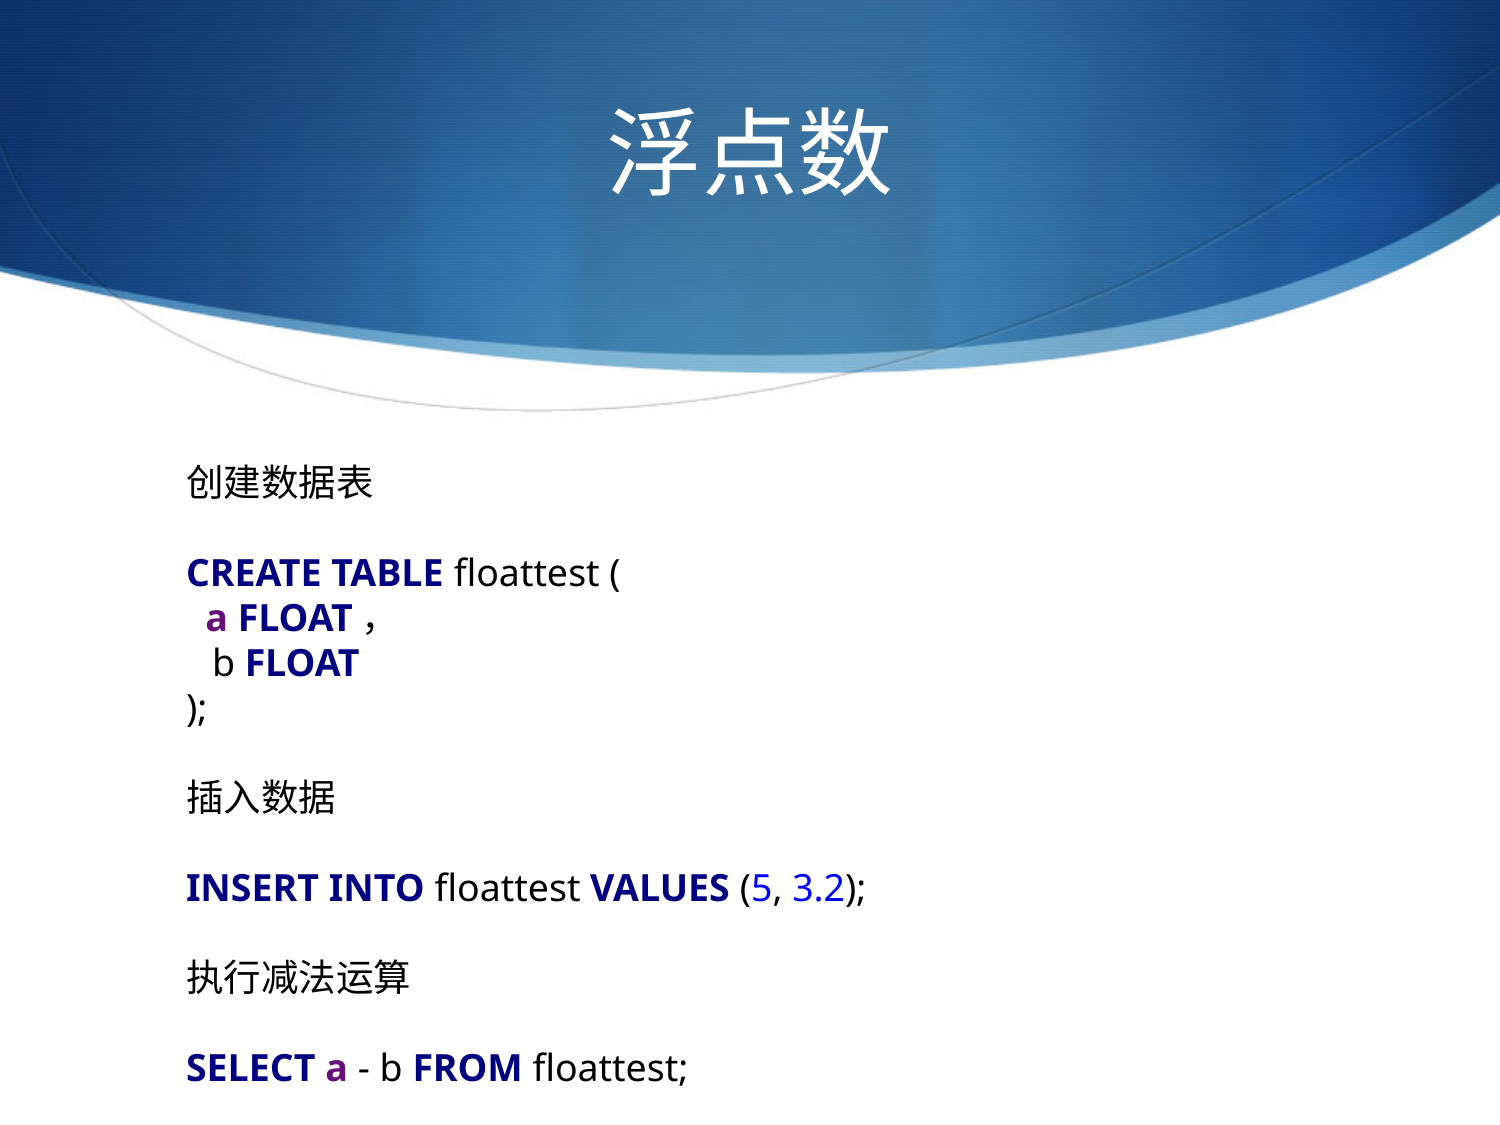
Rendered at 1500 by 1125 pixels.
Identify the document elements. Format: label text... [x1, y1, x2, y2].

text_box 创建数据表 CREATE TABLE floattest ( a FLOAT， b FLOAT ); 插入数据 INSERT INTO floattest VALUES (5, 3.2); 执行减法运算 SELECT a - b FROM floattest; [171, 451, 1337, 1096]
picture [0, 0, 1500, 1125]
title 浮点数 [75, 56, 1425, 245]
